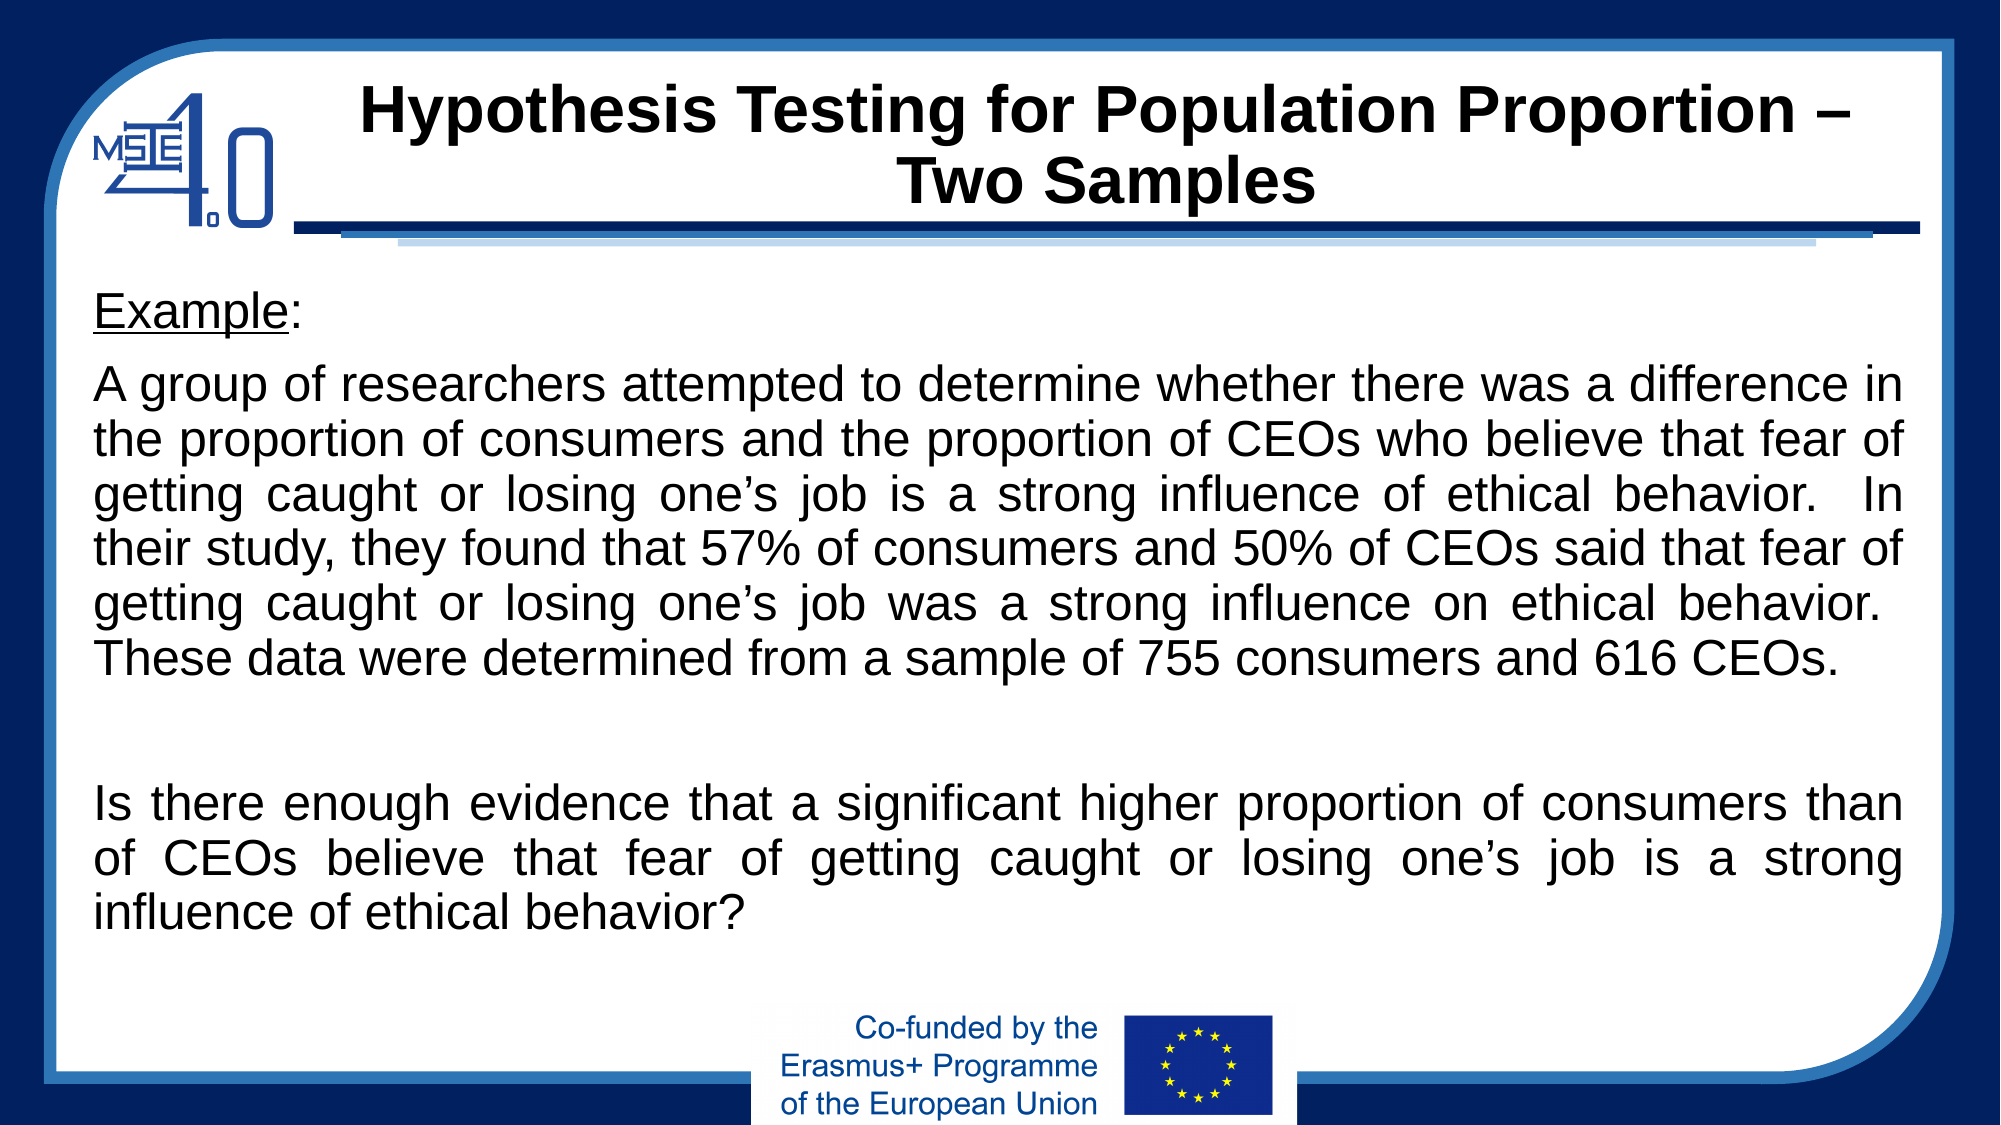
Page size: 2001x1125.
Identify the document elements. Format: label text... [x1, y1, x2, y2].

text_box [0, 0, 2000, 75]
picture [751, 1003, 1298, 1125]
list Example: A group of researchers attempted to determine whether there was a difference in the proportion of consumers and the proportion of CEOs who believe that fear of getting caught or losing one’s job is a strong influence of ethical behavior. In their study, they found that 57% of consumers and 50% of CEOs said that fear of getting caught or losing one’s job was a strong influence on ethical behavior. These data were determined from a sample of 755 consumers and 616 CEOs. Is there enough evidence that a significant higher proportion of consumers than of CEOs believe that fear of getting caught or losing one’s job is a strong influence of ethical behavior? [78, 277, 1921, 984]
title Hypothesis Testing for Population Proportion – Two Samples [294, 75, 1921, 220]
